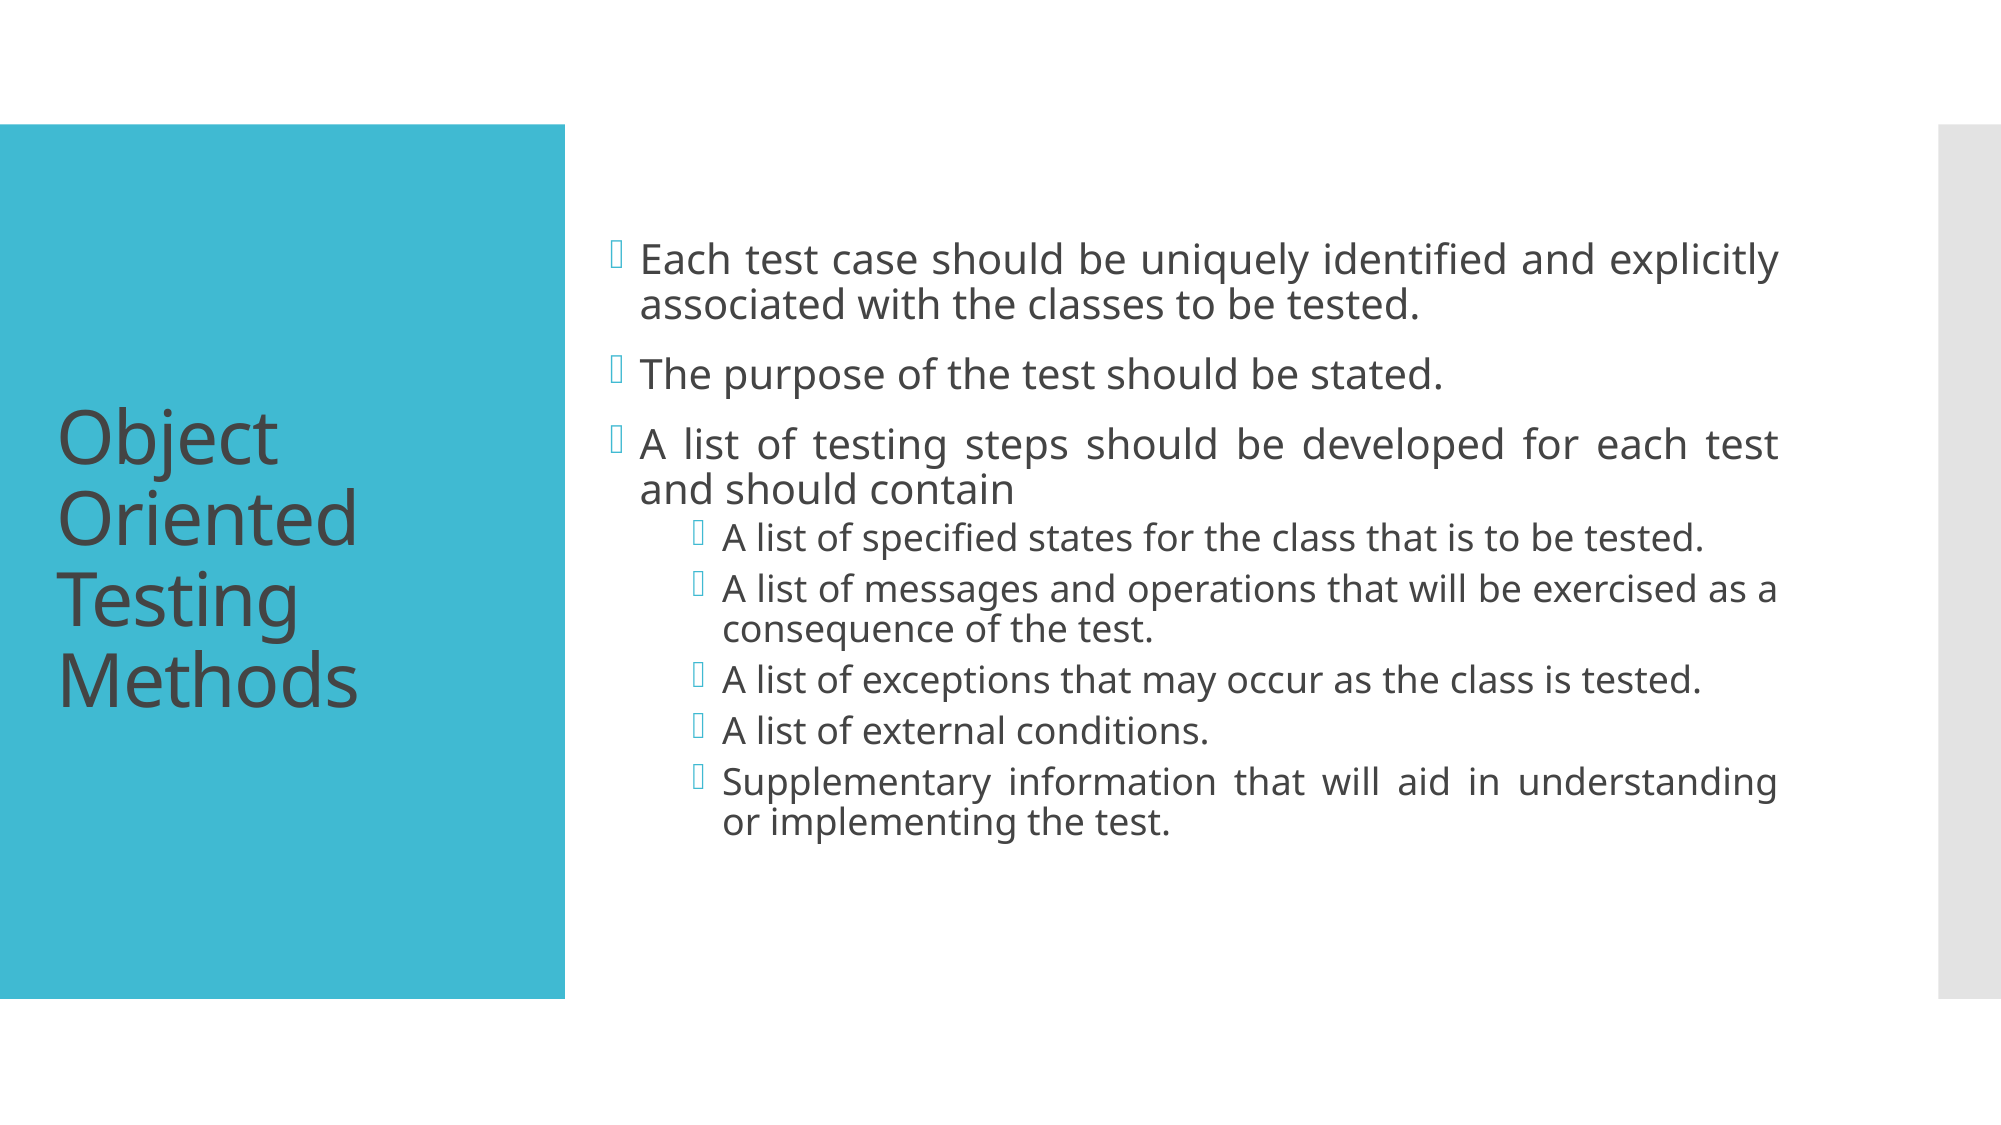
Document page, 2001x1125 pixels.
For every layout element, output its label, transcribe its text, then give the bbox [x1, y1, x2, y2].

title Object Oriented Testing Methods [41, 184, 525, 940]
list Each test case should be uniquely identified and explicitly associated with the classes to be tested. The purpose of the test should be stated. A list of testing steps should be developed for each test and should contain A list of specified states for the class that is to be tested. A list of messages and operations that will be exercised as a consequence of the test. A list of exceptions that may occur as the class is tested. A list of external conditions. Supplementary information that will aid in understanding or implementing the test. [594, 158, 1795, 999]
